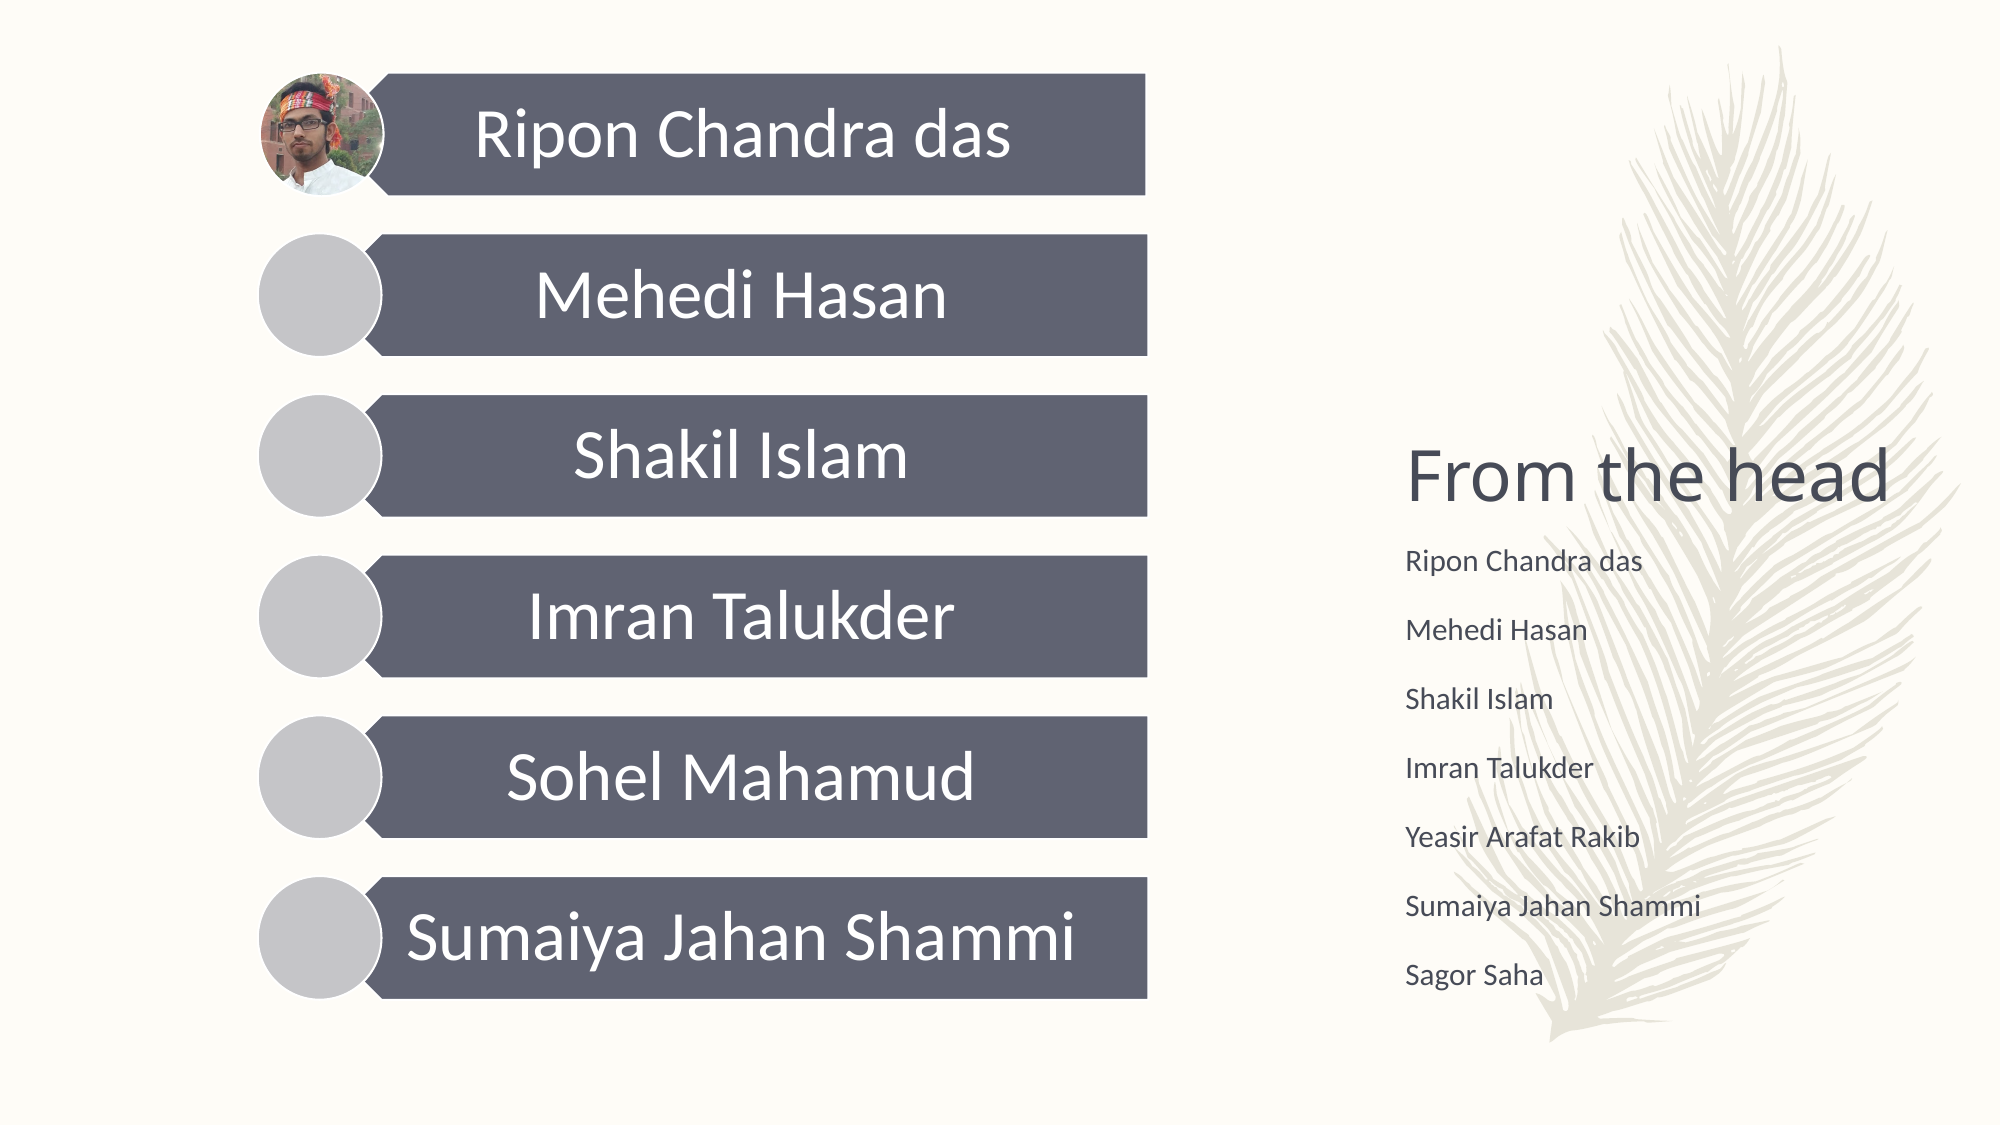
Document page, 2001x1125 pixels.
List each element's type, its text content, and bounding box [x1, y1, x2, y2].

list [79, 72, 1327, 1001]
title From the head [1390, 246, 1920, 524]
list Ripon Chandra das Mehedi Hasan Shakil Islam Imran Talukder Yeasir Arafat Rakib Sumaiya Jahan Shammi Sagor Saha [1390, 528, 1920, 1000]
